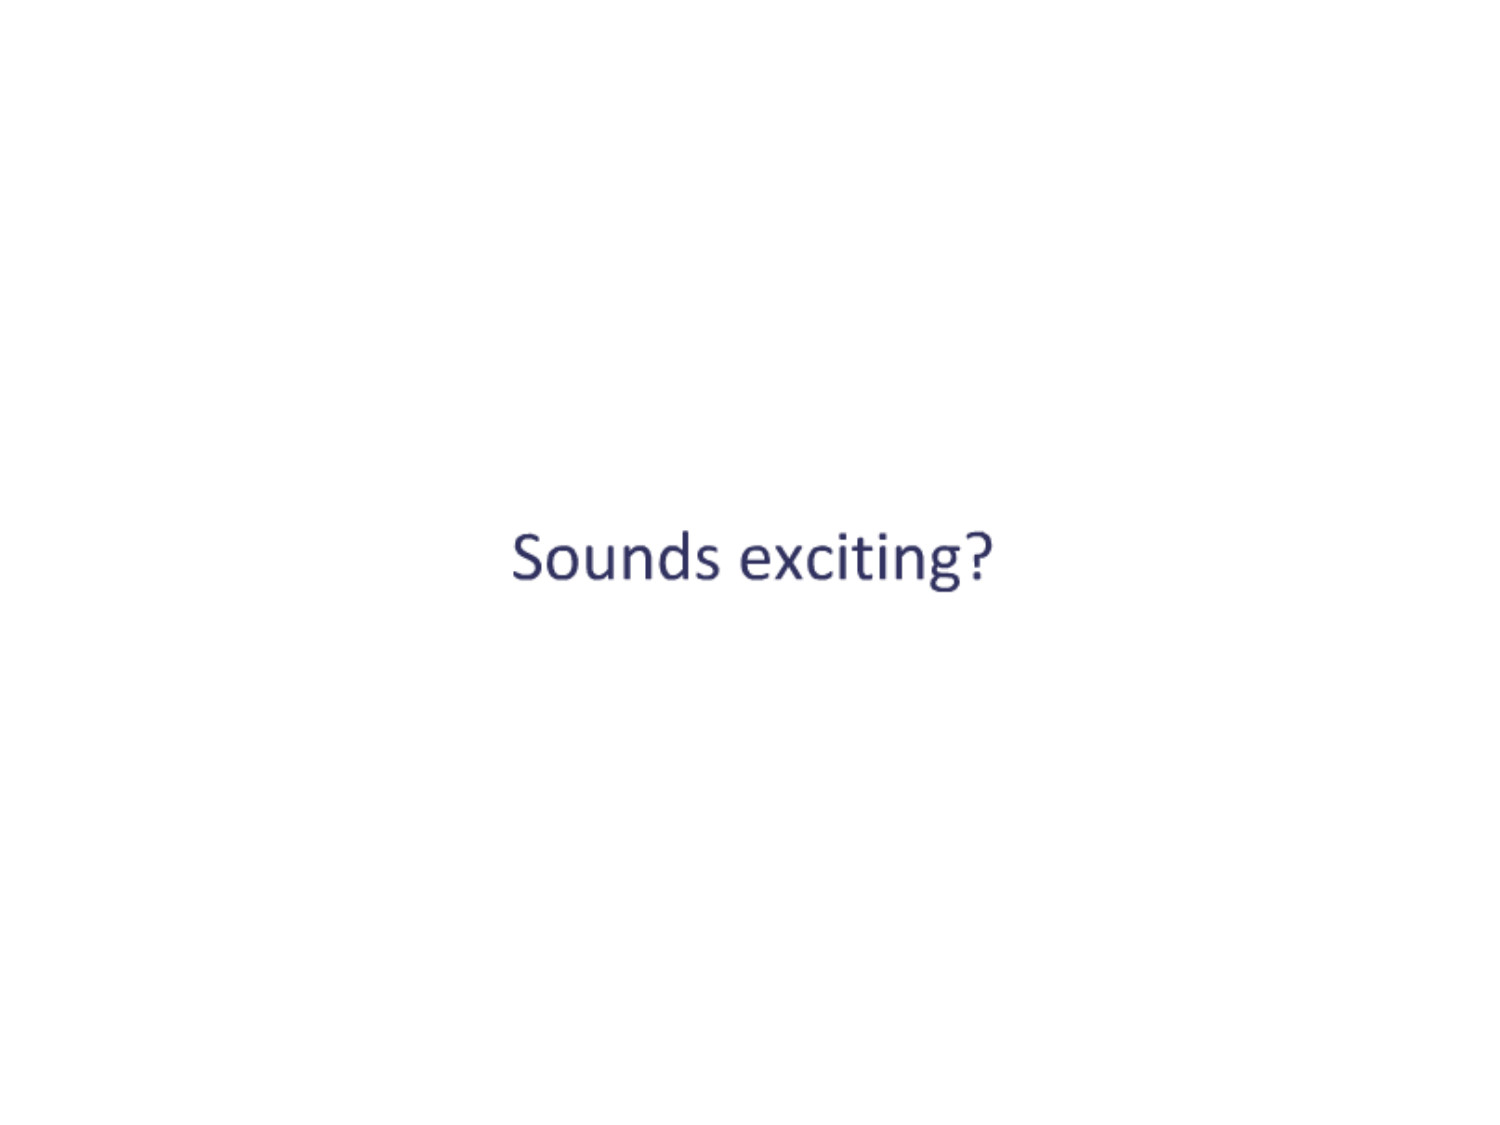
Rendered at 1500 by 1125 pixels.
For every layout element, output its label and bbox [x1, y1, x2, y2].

picture [156, 231, 1343, 894]
